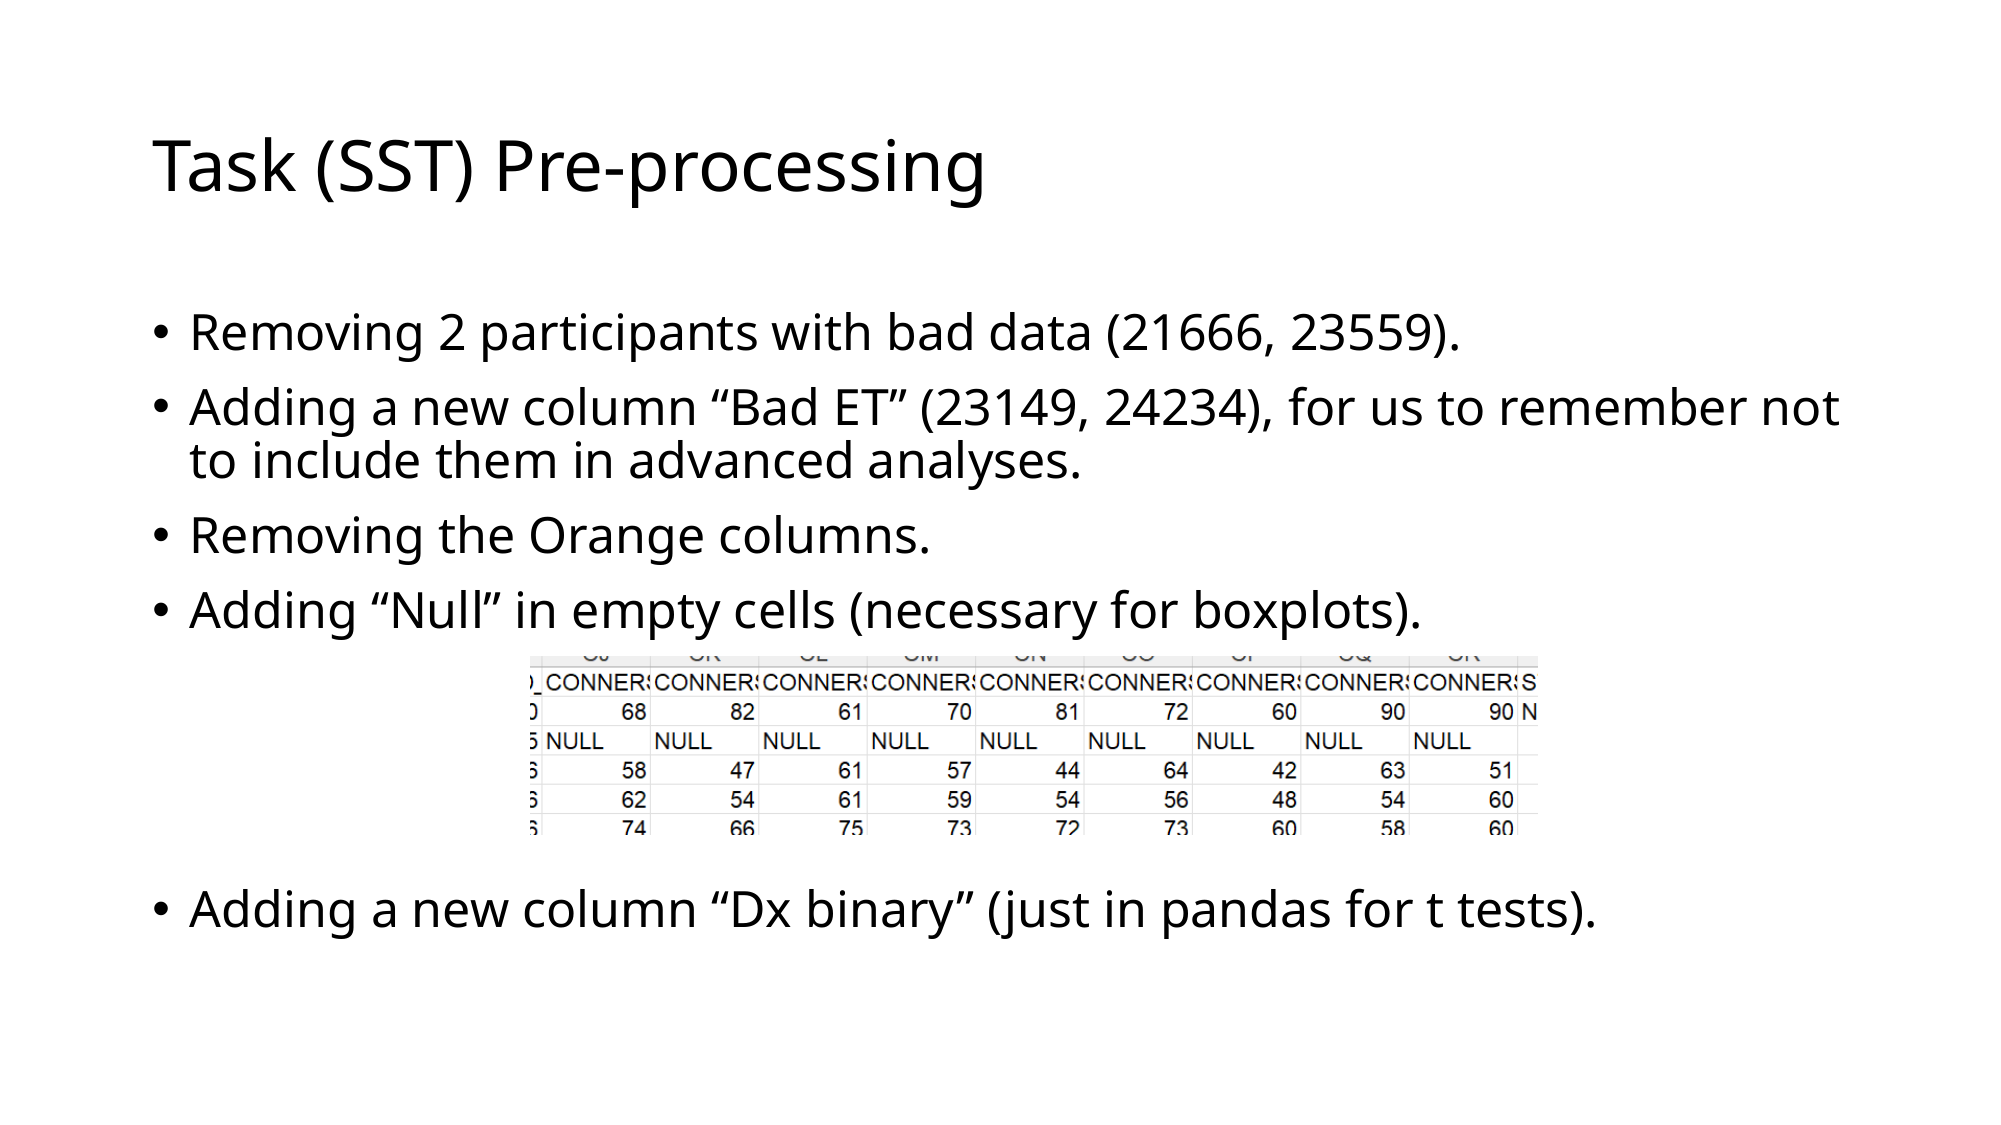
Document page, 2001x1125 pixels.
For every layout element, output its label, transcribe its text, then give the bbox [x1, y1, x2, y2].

picture [529, 655, 1539, 835]
title Task (SST) Pre-processing [137, 59, 1863, 278]
list Removing 2 participants with bad data (21666, 23559). Adding a new column “Bad ET” (23149, 24234), for us to remember not to include them in advanced analyses. Removing the Orange columns. Adding “Null” in empty cells (necessary for boxplots). Adding a new column “Dx binary” (just in pandas for t tests). [137, 299, 1863, 1014]
